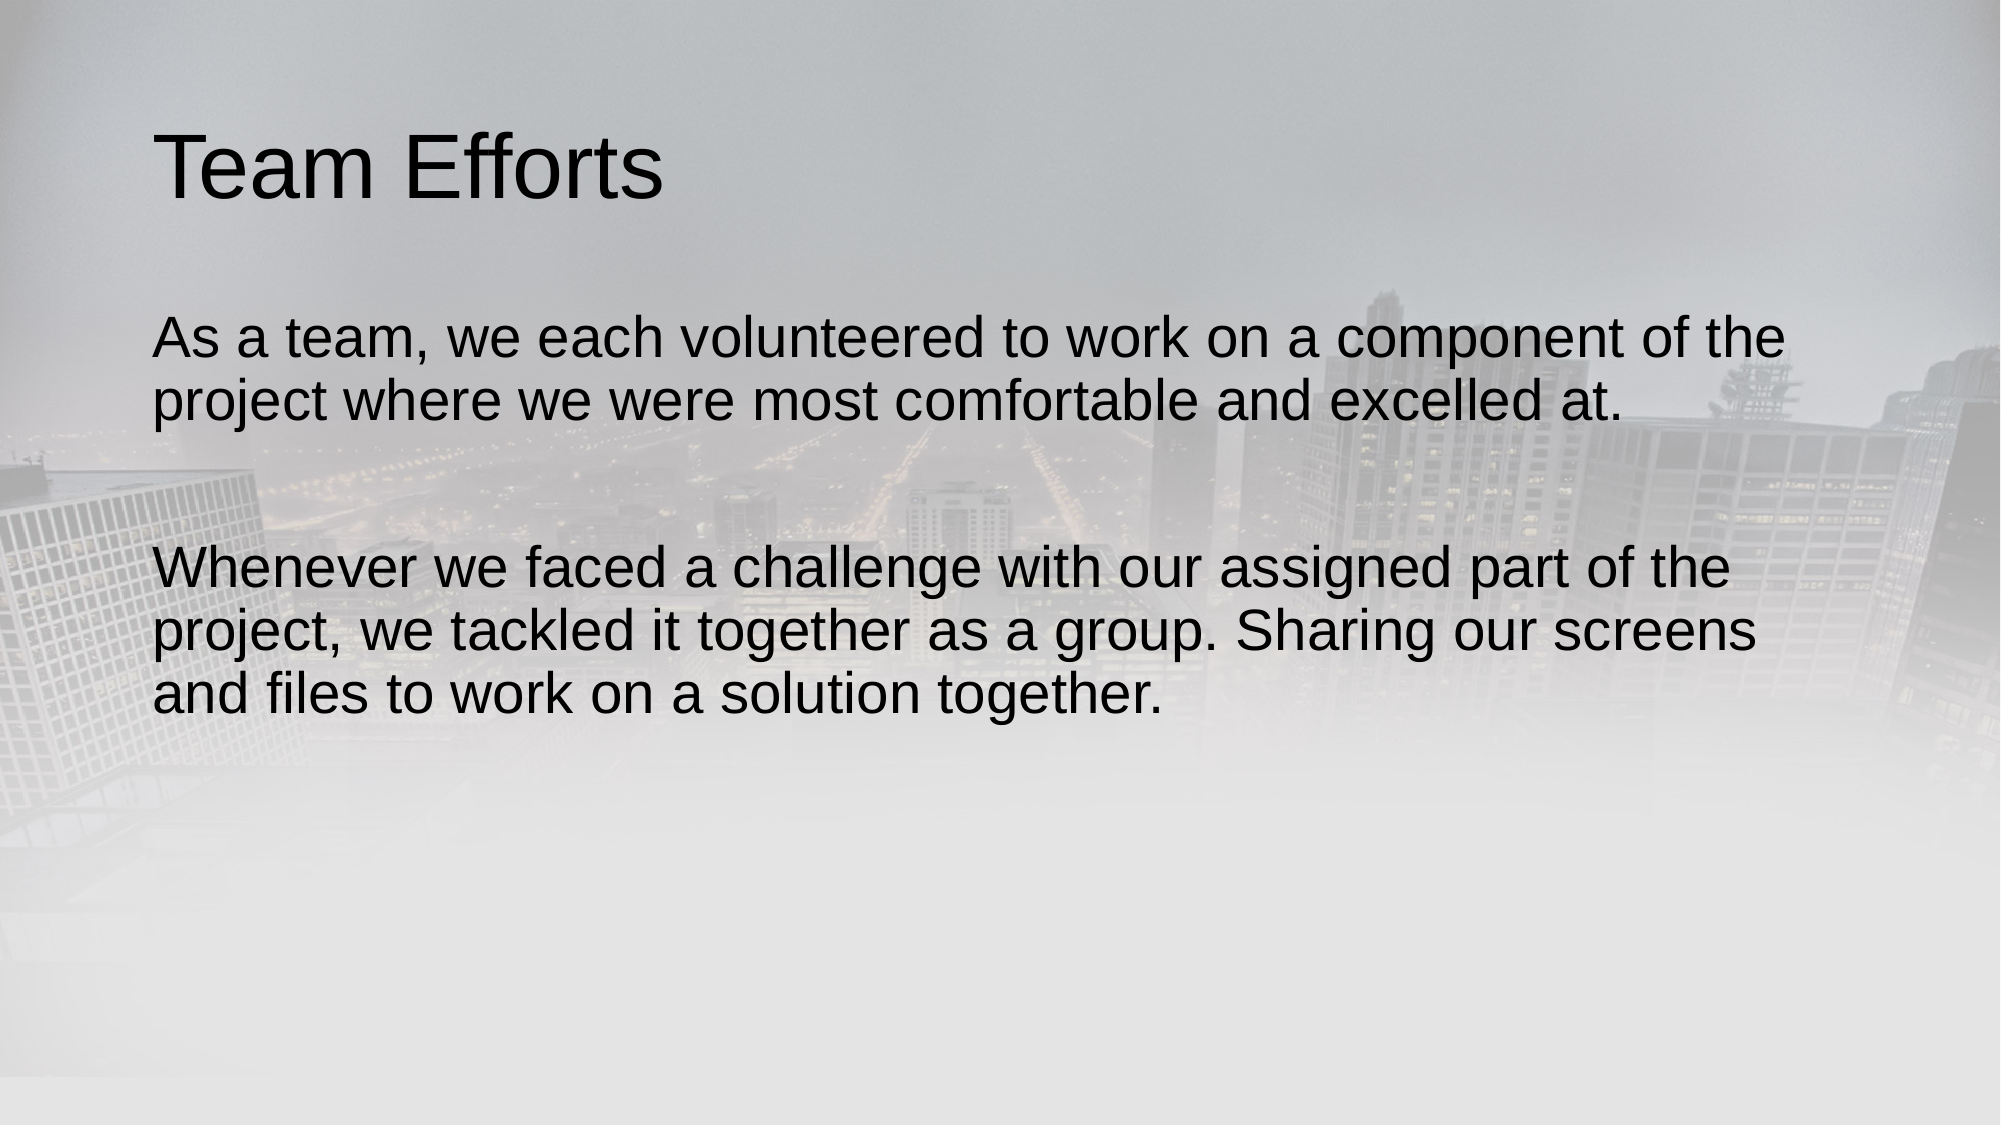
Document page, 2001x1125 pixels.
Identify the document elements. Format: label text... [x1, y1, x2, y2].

list As a team, we each volunteered to work on a component of the project where we were most comfortable and excelled at. Whenever we faced a challenge with our assigned part of the project, we tackled it together as a group. Sharing our screens and files to work on a solution together. [1082, 299, 1863, 1014]
picture [0, 0, 2001, 1125]
title Team Efforts [137, 59, 1863, 278]
text_box [137, 277, 1082, 1069]
